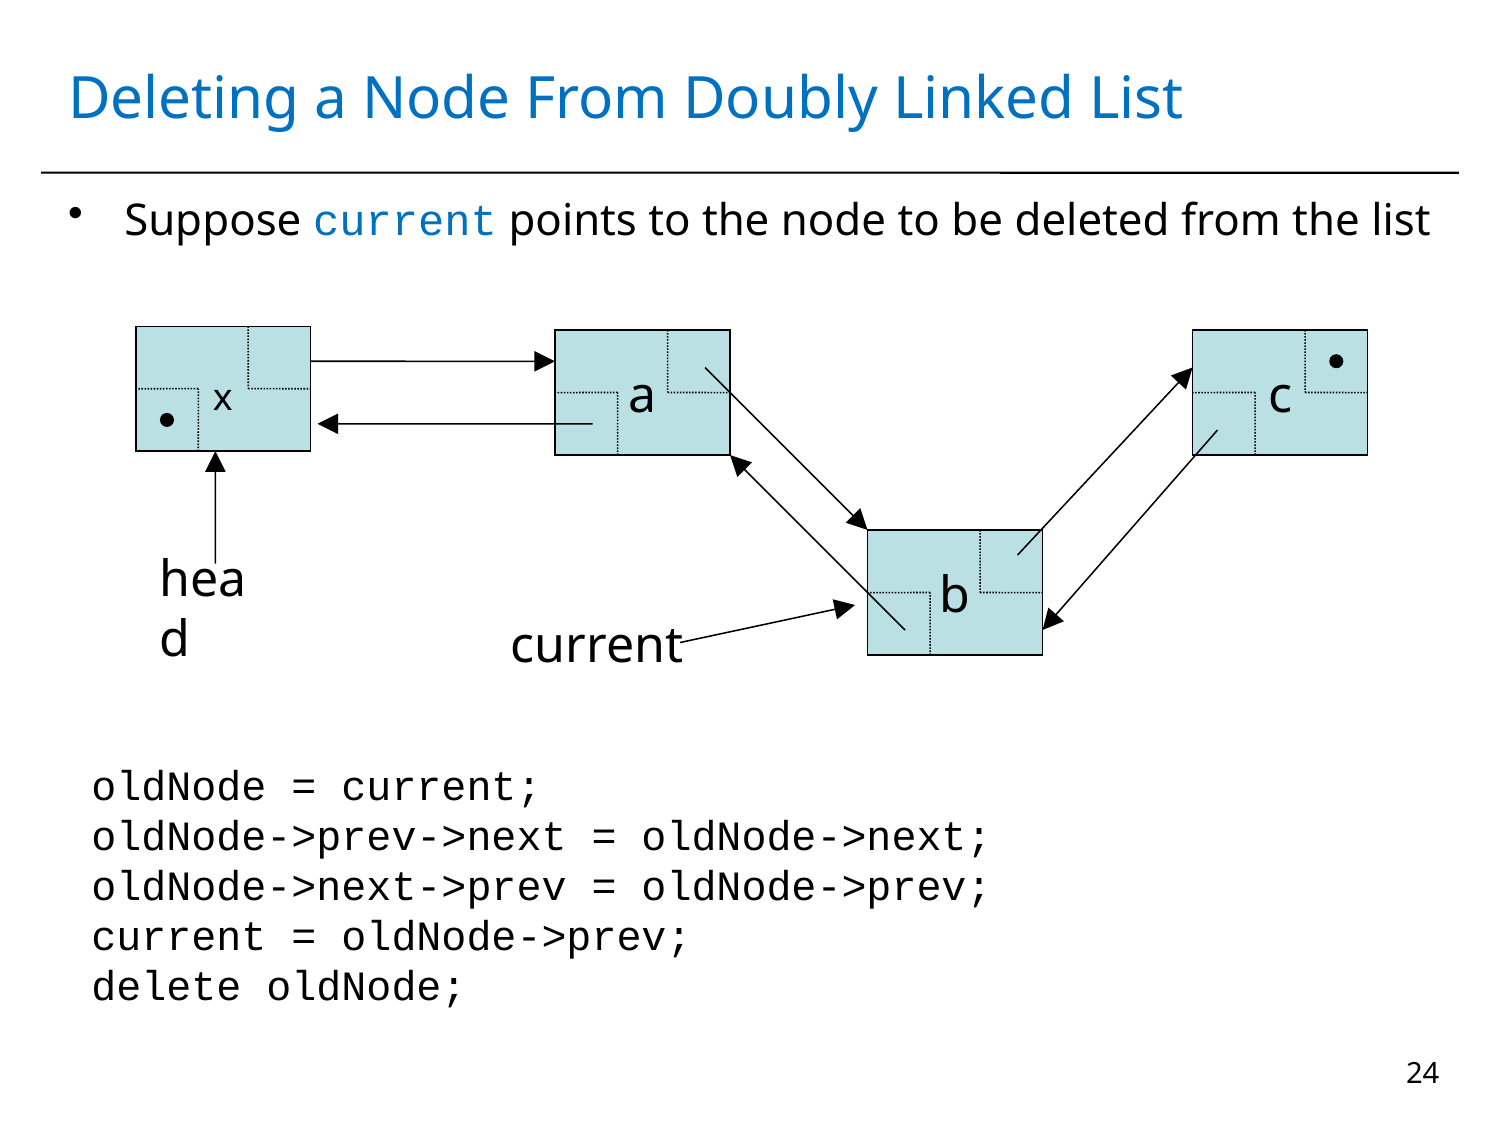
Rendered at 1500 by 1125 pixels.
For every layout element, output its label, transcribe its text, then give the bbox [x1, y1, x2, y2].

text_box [867, 592, 931, 656]
text_box [205, 451, 226, 564]
text_box head [144, 538, 284, 674]
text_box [554, 392, 618, 456]
title Deleting a Node From Doubly Linked List [52, 30, 1448, 159]
text_box [317, 350, 556, 372]
text_box c [1192, 330, 1368, 456]
text_box [203, 397, 311, 452]
list Suppose current points to the node to be deleted from the list [52, 184, 1448, 280]
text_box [1304, 329, 1368, 393]
text_box [734, 396, 868, 531]
text_box oldNode = current; oldNode->prev->next = oldNode->next; oldNode->next->prev = oldNode->prev; current = oldNode->prev; delete oldNode; [76, 751, 1034, 1017]
text_box [1042, 461, 1190, 631]
slide_number 24 [1104, 1046, 1455, 1125]
text_box [680, 599, 856, 643]
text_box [979, 529, 1043, 593]
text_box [135, 388, 199, 452]
text_box [135, 326, 245, 387]
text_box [247, 325, 311, 389]
text_box current [496, 604, 699, 680]
text_box [1041, 367, 1193, 529]
text_box [317, 413, 549, 435]
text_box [667, 329, 731, 393]
text_box b [867, 530, 1043, 655]
text_box a [555, 330, 731, 456]
text_box x [198, 365, 290, 425]
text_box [1192, 392, 1256, 456]
text_box [730, 455, 867, 592]
